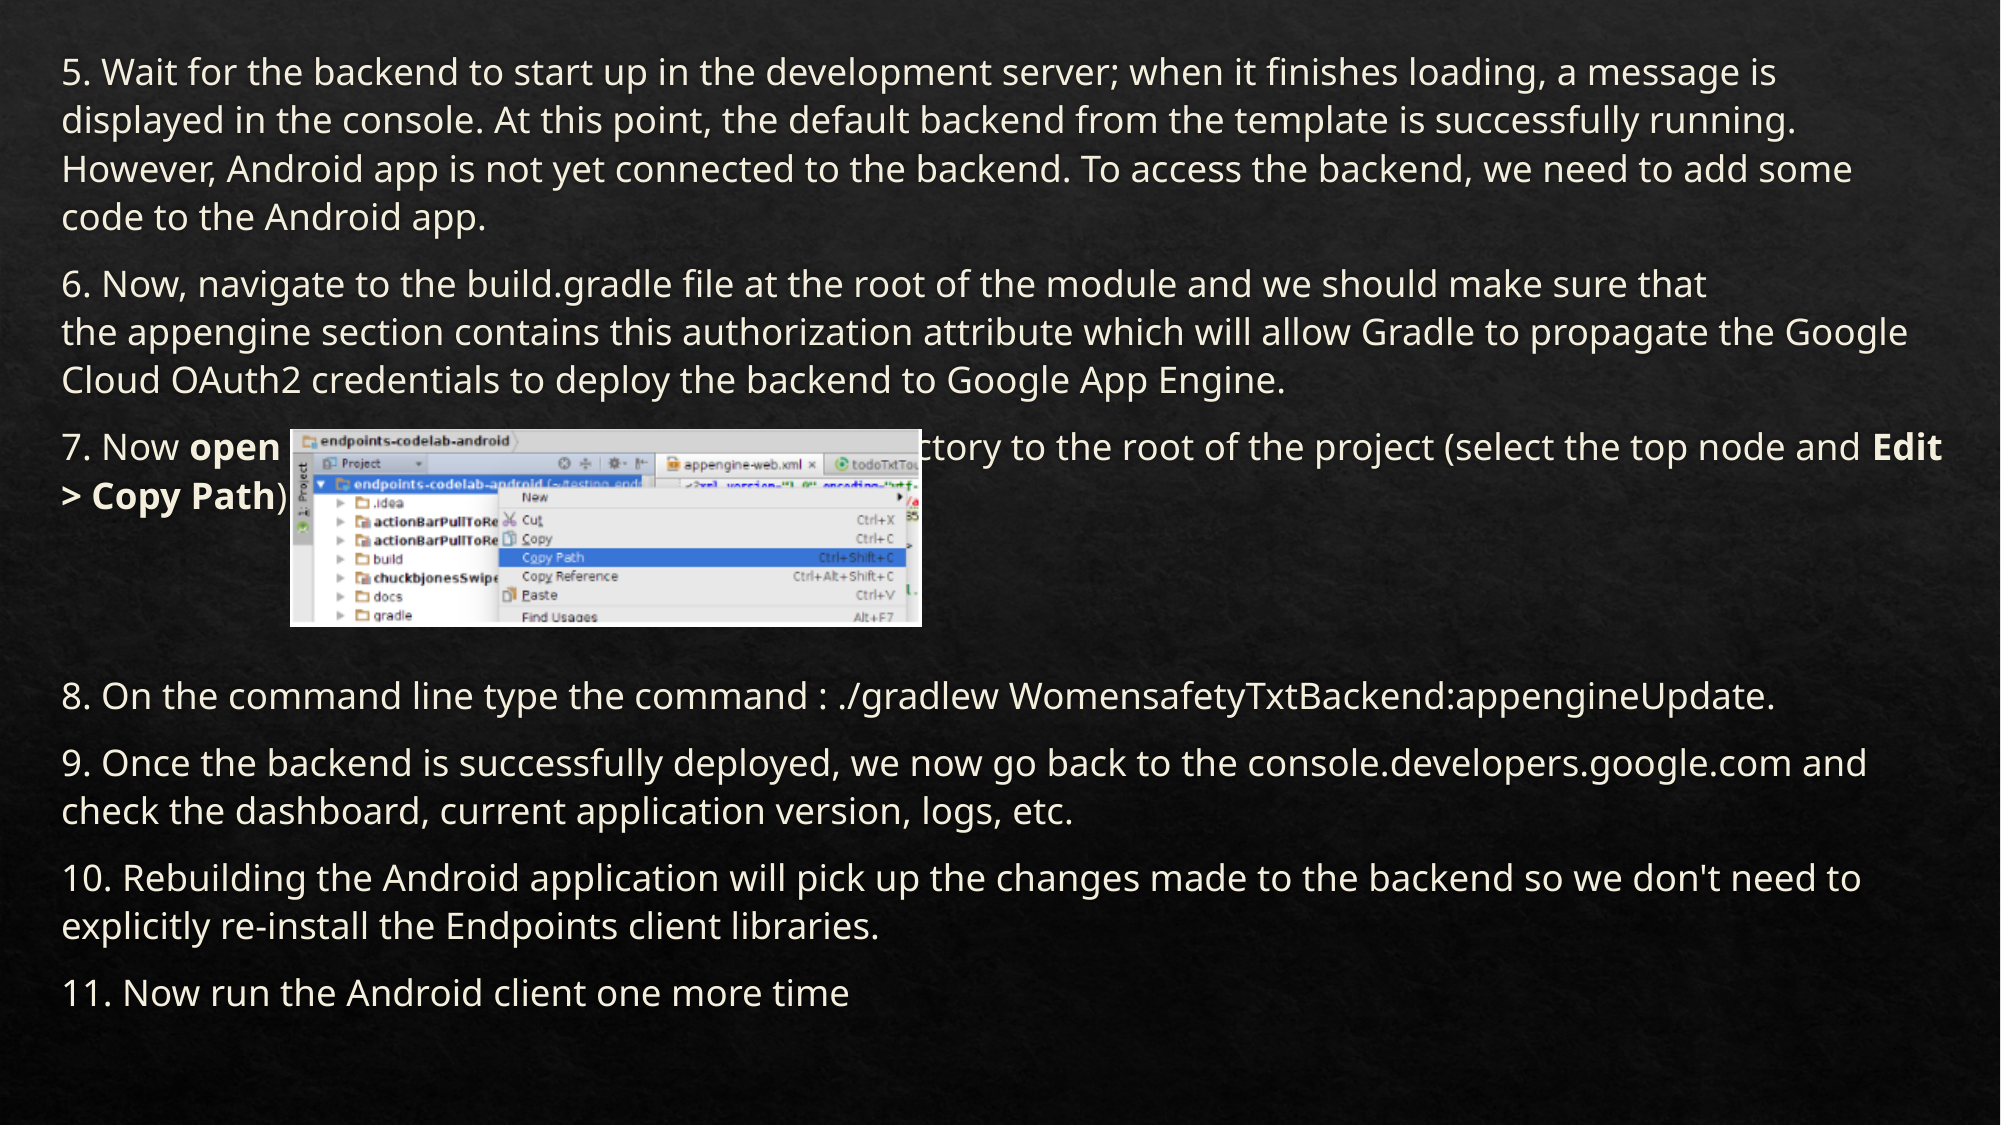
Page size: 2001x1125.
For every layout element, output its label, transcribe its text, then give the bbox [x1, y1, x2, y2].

picture [289, 429, 922, 627]
list 5. Wait for the backend to start up in the development server; when it finishes loading, a message is displayed in the console. At this point, the default backend from the template is successfully running. However, Android app is not yet connected to the backend. To access the backend, we need to add some code to the Android app. 6. Now, navigate to the build.gradle file at the root of the module and we should make sure that the appengine section contains this authorization attribute which will allow Gradle to propagate the Google Cloud OAuth2 credentials to deploy the backend to Google App Engine. 7. Now open a terminal window and set the directory to the root of the project (select the top node and Edit > Copy Path). 8. On the command line type the command : ./gradlew WomensafetyTxtBackend:appengineUpdate. 9. Once the backend is successfully deployed, we now go back to the console.developers.google.com and check the dashboard, current application version, logs, etc. 10. Rebuilding the Android application will pick up the changes made to the backend so we don't need to explicitly re-install the Endpoints client libraries. 11. Now run the Android client one more time [40, 36, 1962, 1024]
